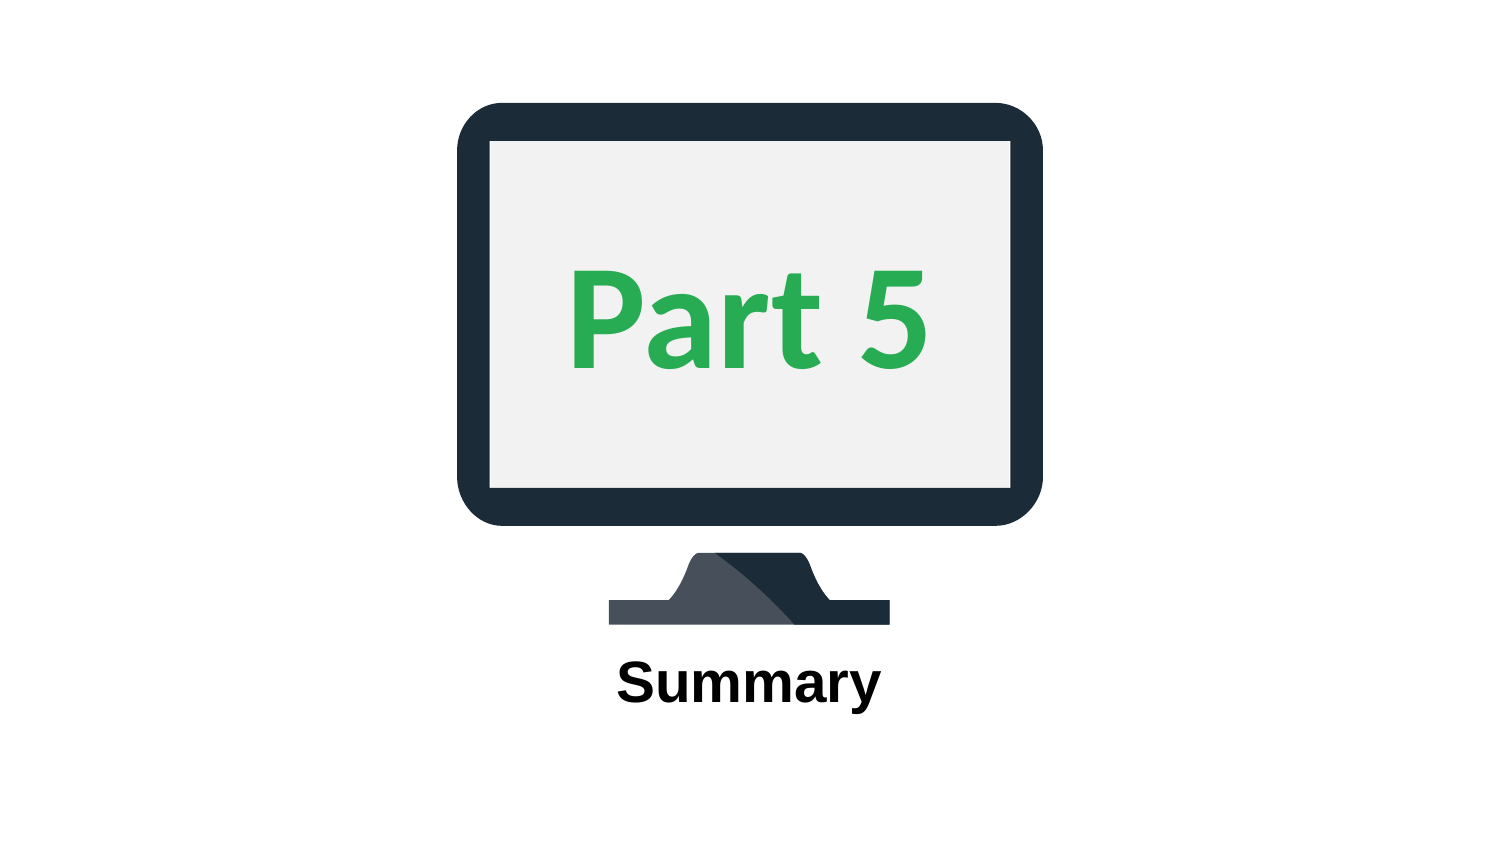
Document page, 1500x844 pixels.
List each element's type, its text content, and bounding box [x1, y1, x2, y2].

text_box Summary [342, 636, 1157, 733]
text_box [456, 102, 1044, 625]
